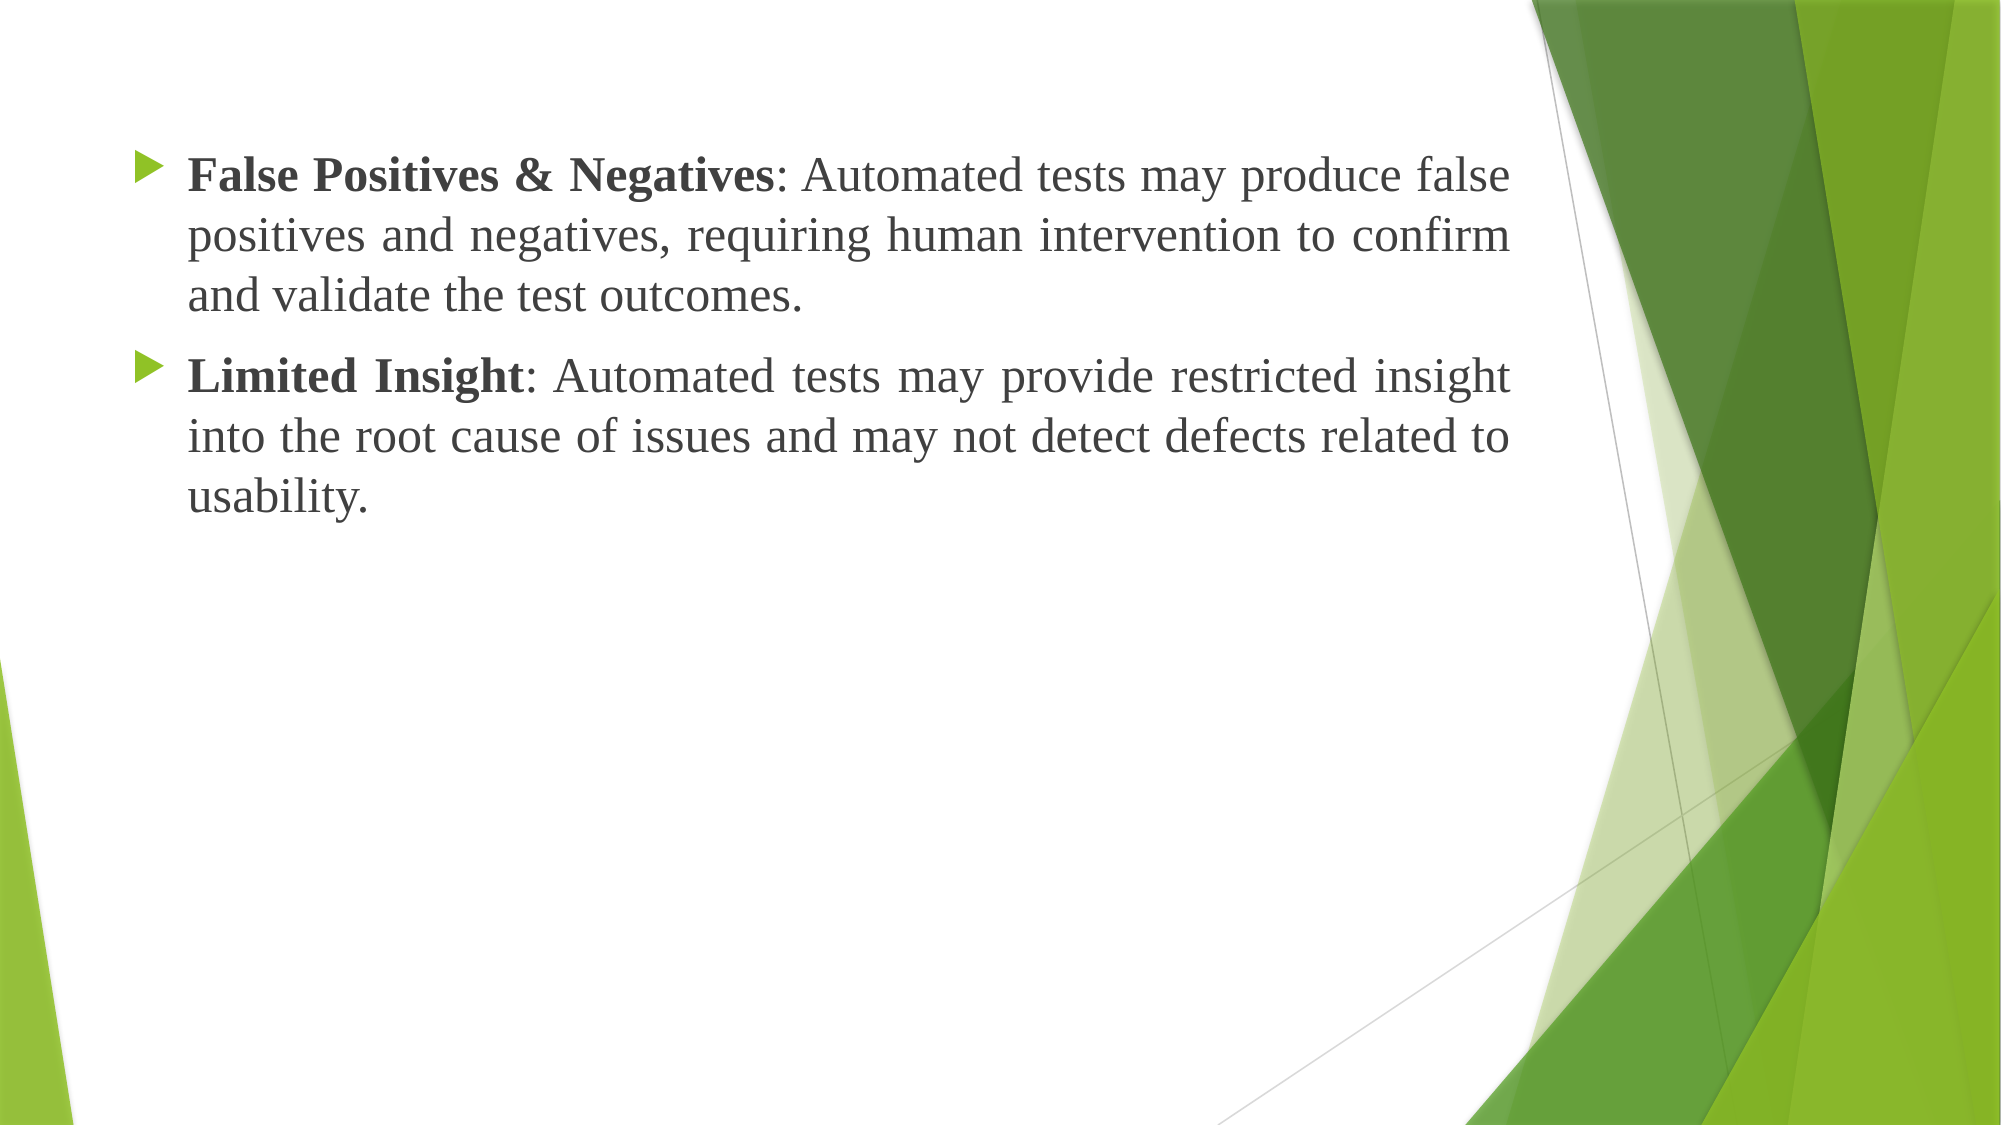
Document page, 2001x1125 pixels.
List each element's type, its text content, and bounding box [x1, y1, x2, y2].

list False Positives & Negatives: Automated tests may produce false positives and negatives, requiring human intervention to confirm and validate the test outcomes. Limited Insight: Automated tests may provide restricted insight into the root cause of issues and may not detect defects related to usability. [116, 133, 1527, 771]
